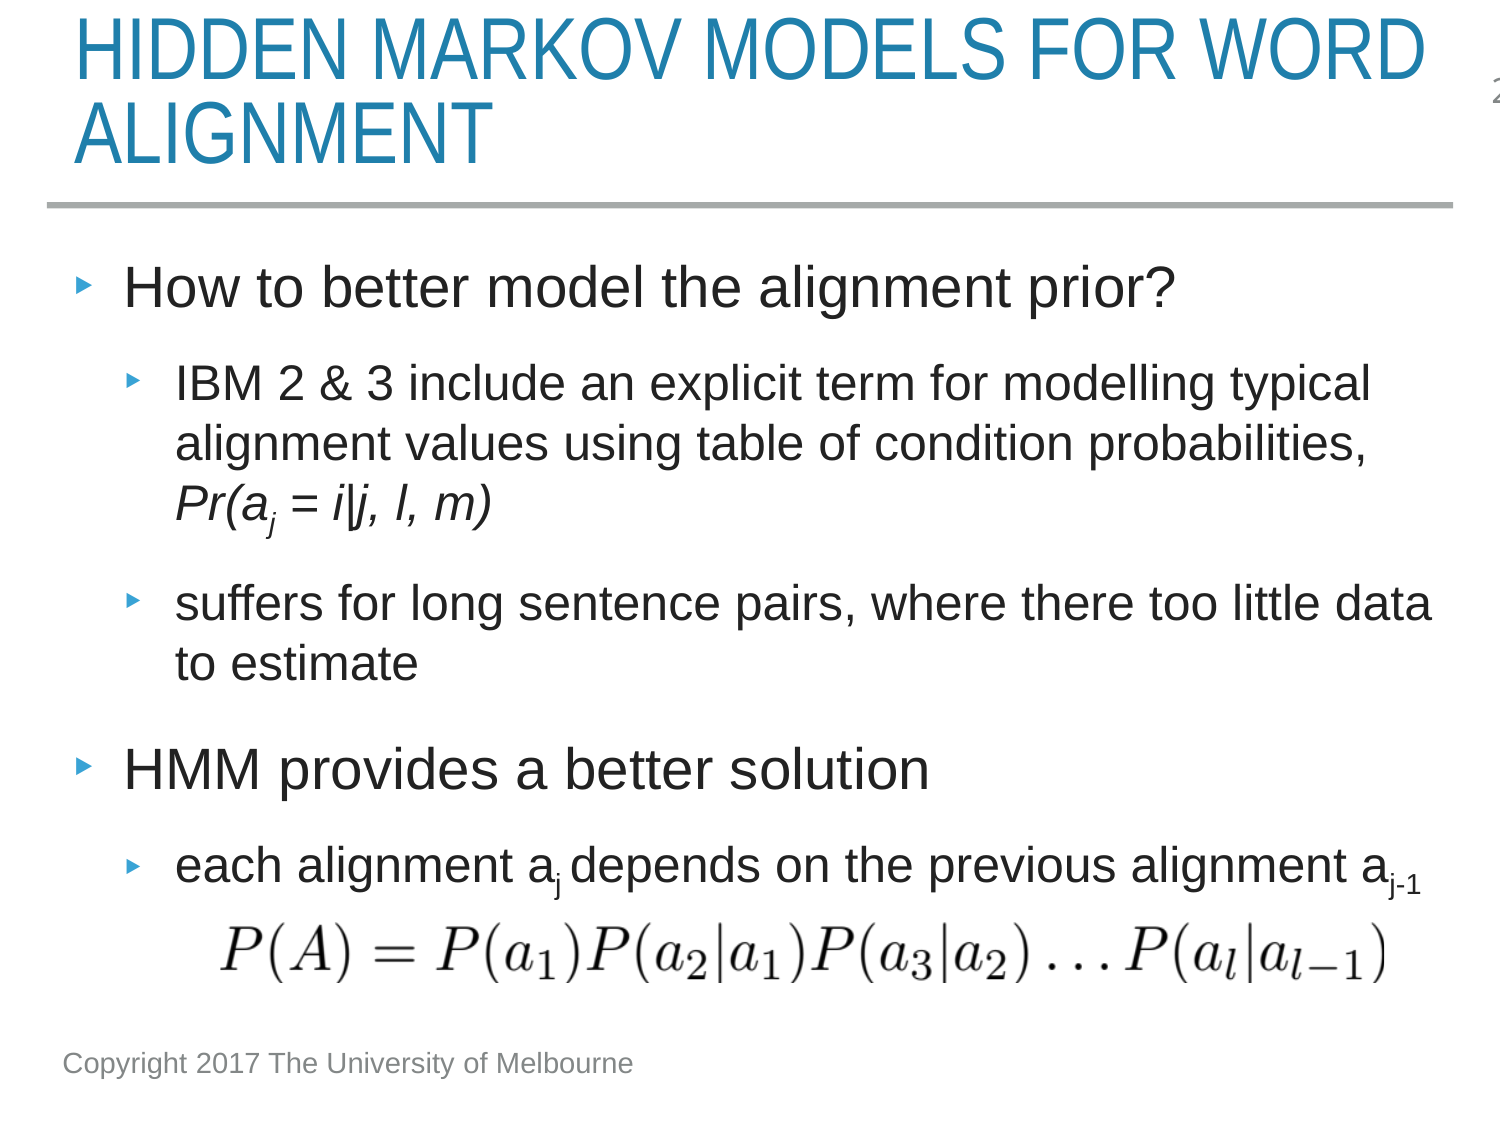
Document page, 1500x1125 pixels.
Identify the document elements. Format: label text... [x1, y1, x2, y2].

title hidden markov models for word alignment [65, 0, 1474, 190]
picture [220, 921, 1385, 984]
list How to better model the alignment prior? IBM 2 & 3 include an explicit term for modelling typical alignment values using table of condition probabilities, Pr(aj = i|j, l, m) suffers for long sentence pairs, where there too little data to estimate HMM provides a better solution each alignment aj depends on the previous alignment aj-1 [63, 240, 1471, 1067]
